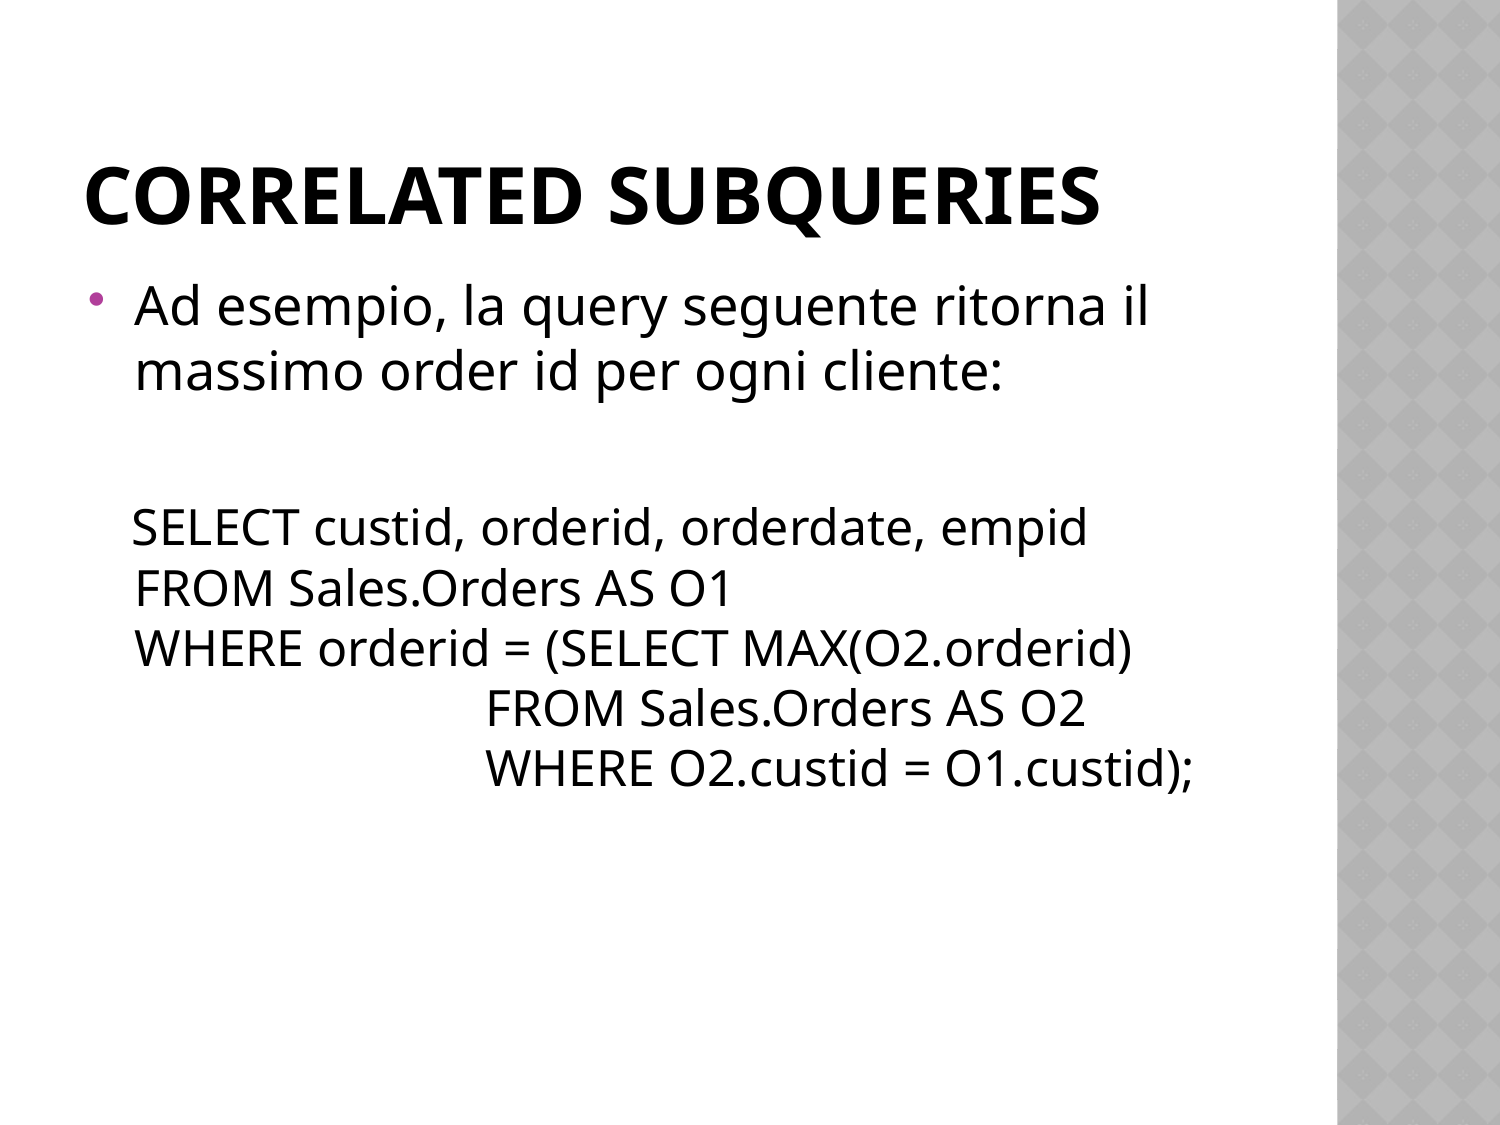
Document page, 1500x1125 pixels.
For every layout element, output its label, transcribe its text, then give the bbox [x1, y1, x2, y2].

list Ad esempio, la query seguente ritorna il massimo order id per ogni cliente: SELECT custid, orderid, orderdate, empid FROM Sales.Orders AS O1 WHERE orderid = (SELECT MAX(O2.orderid) FROM Sales.Orders AS O2 WHERE O2.custid = O1.custid); [75, 264, 1263, 1059]
title Correlated subqueries [75, 52, 1263, 240]
